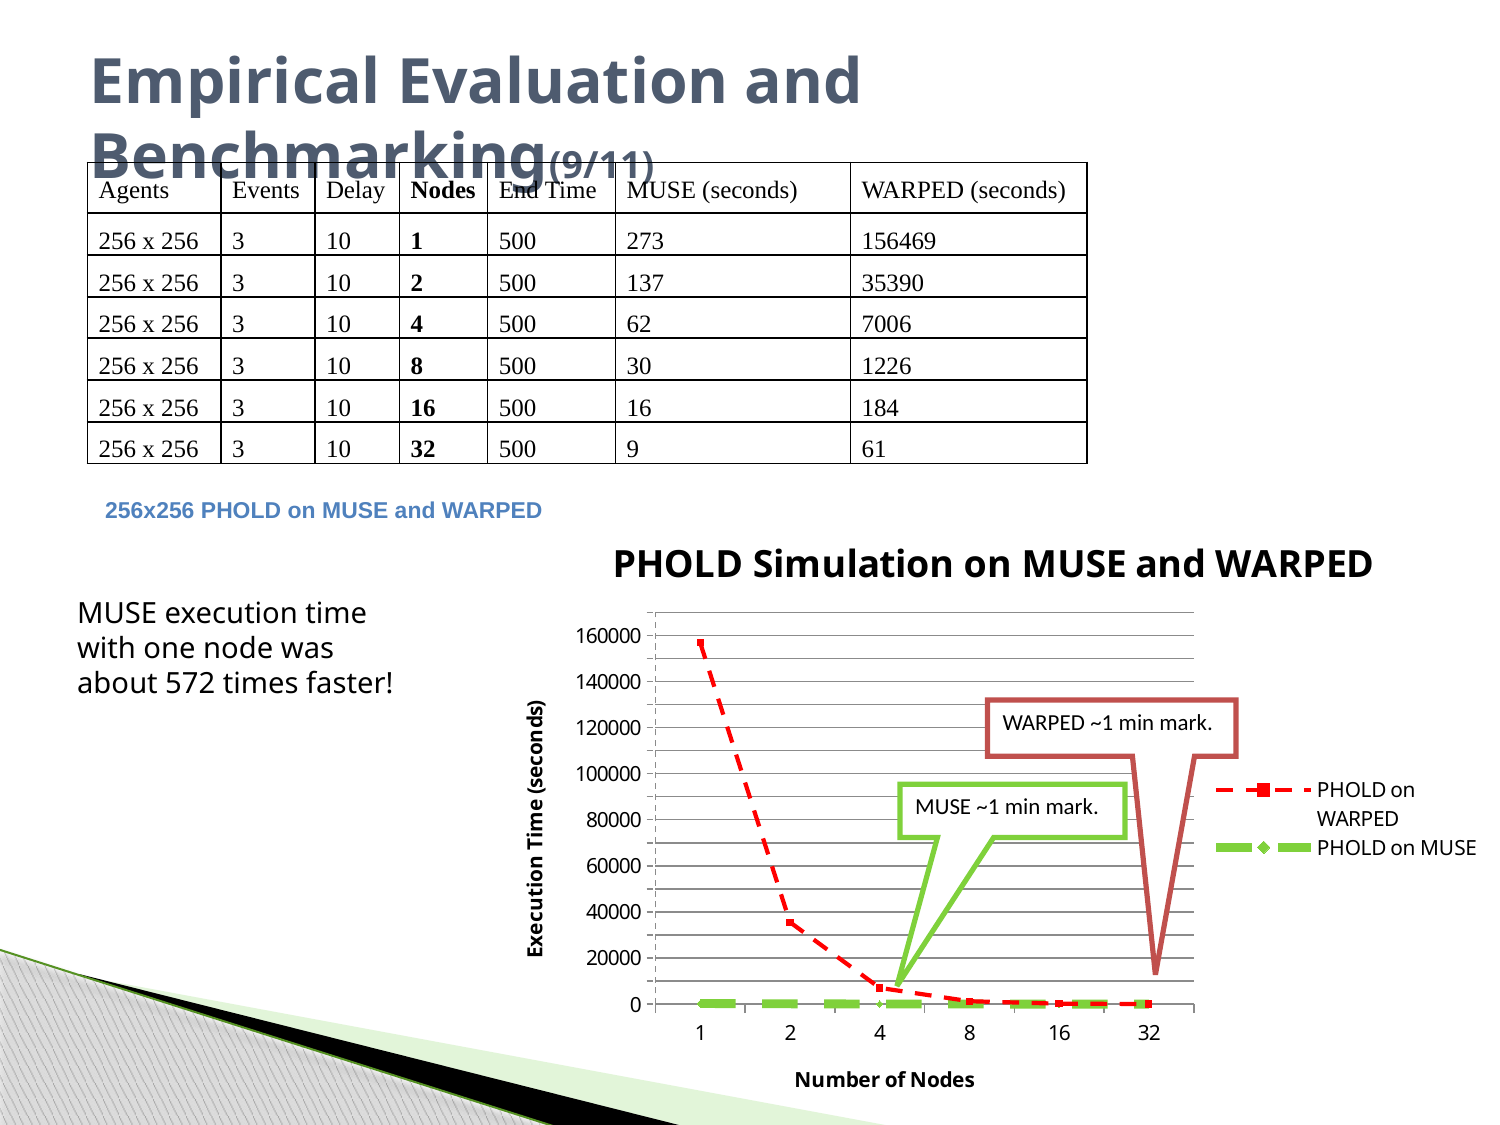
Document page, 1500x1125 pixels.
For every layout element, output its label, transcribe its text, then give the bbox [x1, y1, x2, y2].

table_cell 10 [316, 298, 399, 337]
table_cell 1226 [851, 339, 1086, 379]
table_cell 500 [488, 214, 615, 254]
table_header Nodes [400, 163, 487, 212]
table_cell 256 x 256 [88, 256, 220, 296]
table_cell 3 [222, 339, 314, 379]
table_cell 1 [400, 214, 487, 254]
table_cell 3 [222, 256, 314, 296]
table_cell 256 x 256 [88, 339, 220, 379]
table_cell 10 [316, 423, 399, 463]
table_cell 137 [616, 256, 850, 296]
table_cell 256 x 256 [88, 214, 220, 254]
table_cell 16 [400, 381, 487, 421]
table_cell 500 [488, 381, 615, 421]
table_cell 3 [222, 298, 314, 337]
table_cell 62 [616, 298, 850, 337]
table_cell 10 [316, 339, 399, 379]
table_cell 273 [616, 214, 850, 254]
table_cell 256 x 256 [88, 298, 220, 337]
table_cell 3 [222, 214, 314, 254]
text_box 256x256 PHOLD on MUSE and WARPED [90, 487, 558, 531]
table_header Agents [88, 163, 220, 212]
table_cell 2 [400, 256, 487, 296]
table_header Delay [316, 163, 399, 212]
table_cell 256 x 256 [88, 381, 220, 421]
table_cell 3 [222, 423, 314, 463]
table_cell 184 [851, 381, 1086, 421]
table_cell 7006 [851, 298, 1086, 337]
table_cell 16 [616, 381, 850, 421]
table_cell 8 [400, 339, 487, 379]
table_cell 500 [488, 423, 615, 463]
table_cell 35390 [851, 256, 1086, 296]
table_cell 500 [488, 298, 615, 337]
table_cell 500 [488, 339, 615, 379]
table_cell 256 x 256 [88, 423, 220, 463]
table_header Events [222, 163, 314, 212]
table_cell 10 [316, 256, 399, 296]
table_cell 500 [488, 256, 615, 296]
table_cell 3 [222, 381, 314, 421]
title Empirical Evaluation and Benchmarking(9/11) [75, 45, 1425, 188]
table_header WARPED (seconds) [851, 163, 1086, 212]
text_box MUSE execution time with one node was about 572 times faster! [62, 587, 438, 708]
table_cell 4 [400, 298, 487, 337]
table_cell 10 [316, 381, 399, 421]
table_header MUSE (seconds) [616, 163, 850, 212]
table_cell 156469 [851, 214, 1086, 254]
chart [487, 505, 1500, 1125]
table_cell 61 [851, 423, 1086, 463]
table_cell 10 [316, 214, 399, 254]
table_cell 9 [616, 423, 850, 463]
table_header End Time [488, 163, 615, 212]
table_cell 32 [400, 423, 487, 463]
table_cell 30 [616, 339, 850, 379]
